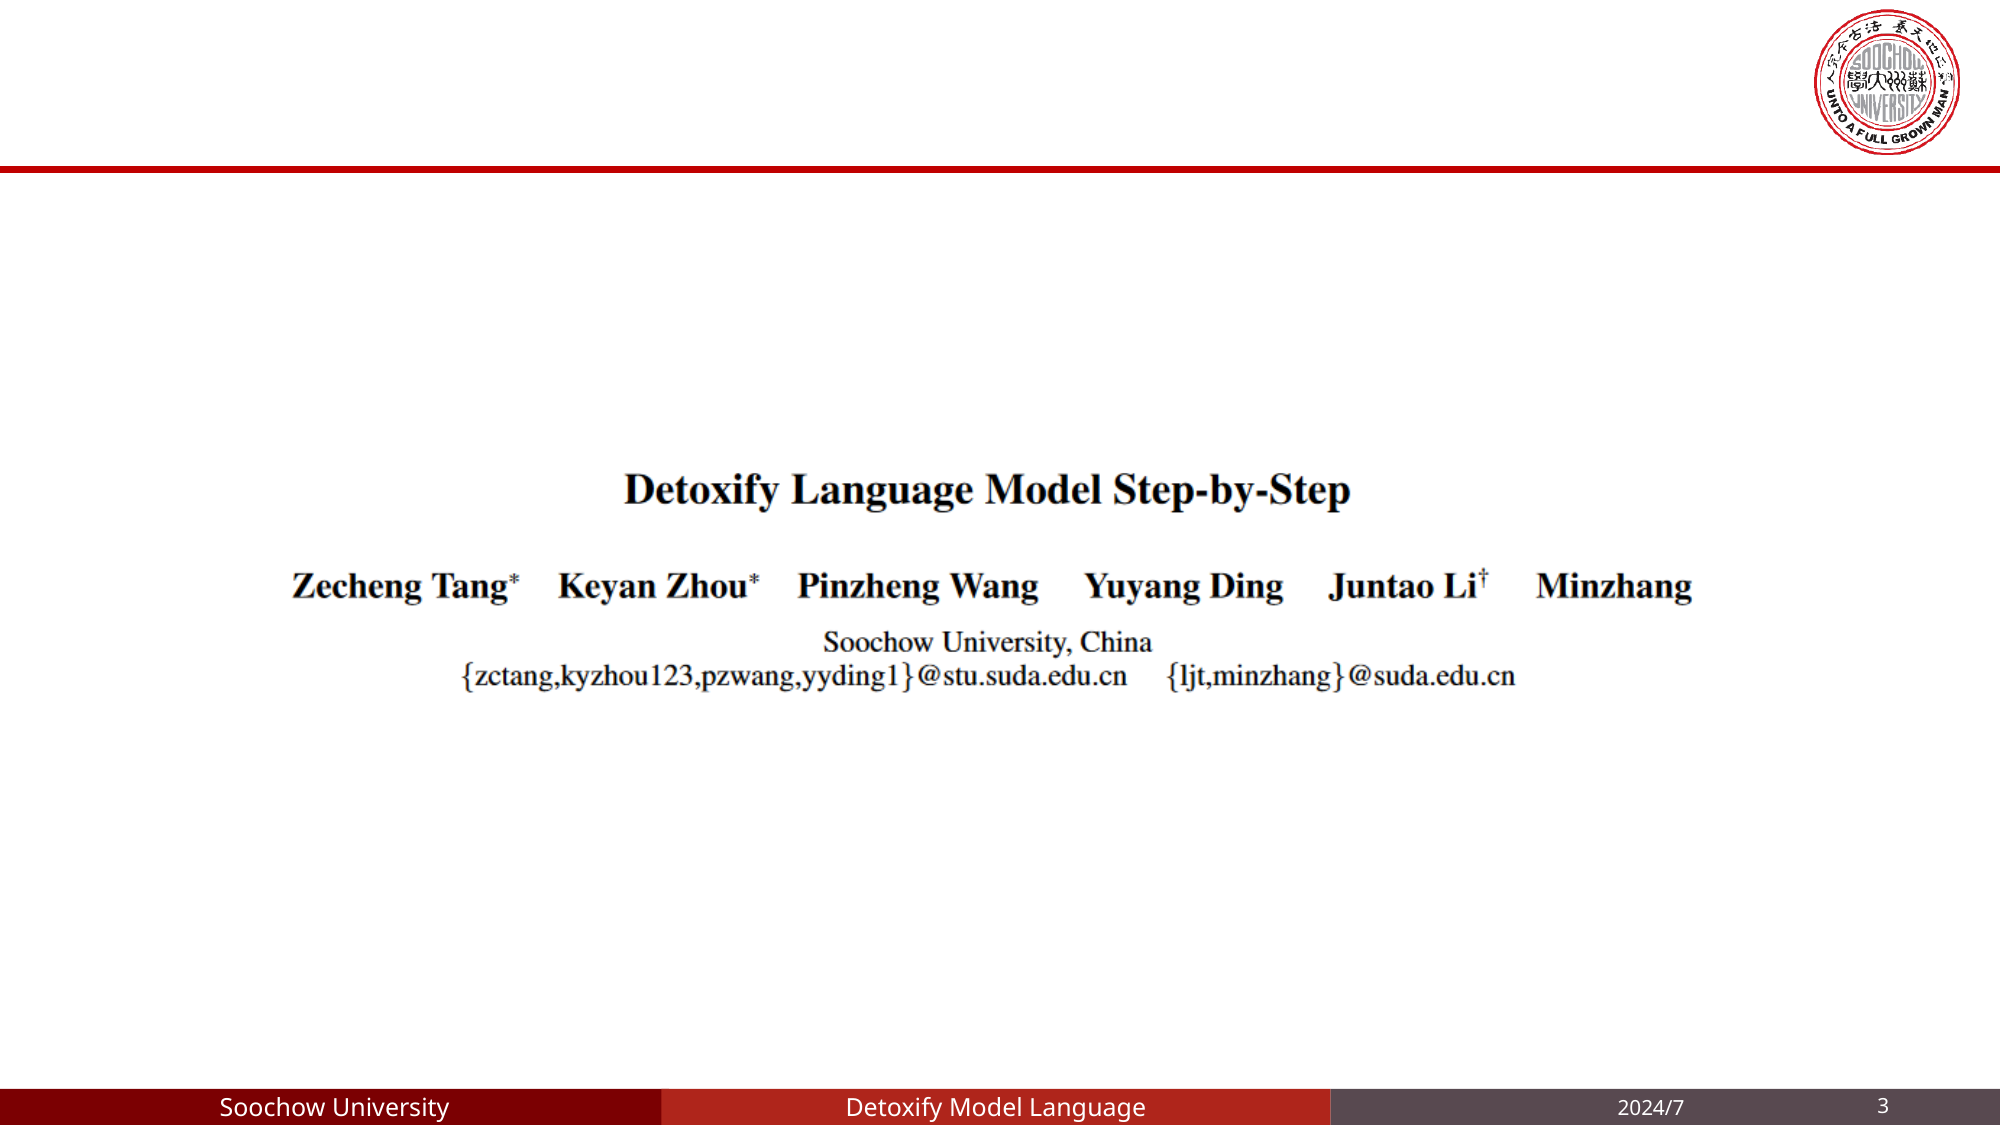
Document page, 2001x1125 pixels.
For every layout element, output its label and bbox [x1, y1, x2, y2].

list [242, 395, 1757, 729]
picture [1814, 7, 1960, 155]
